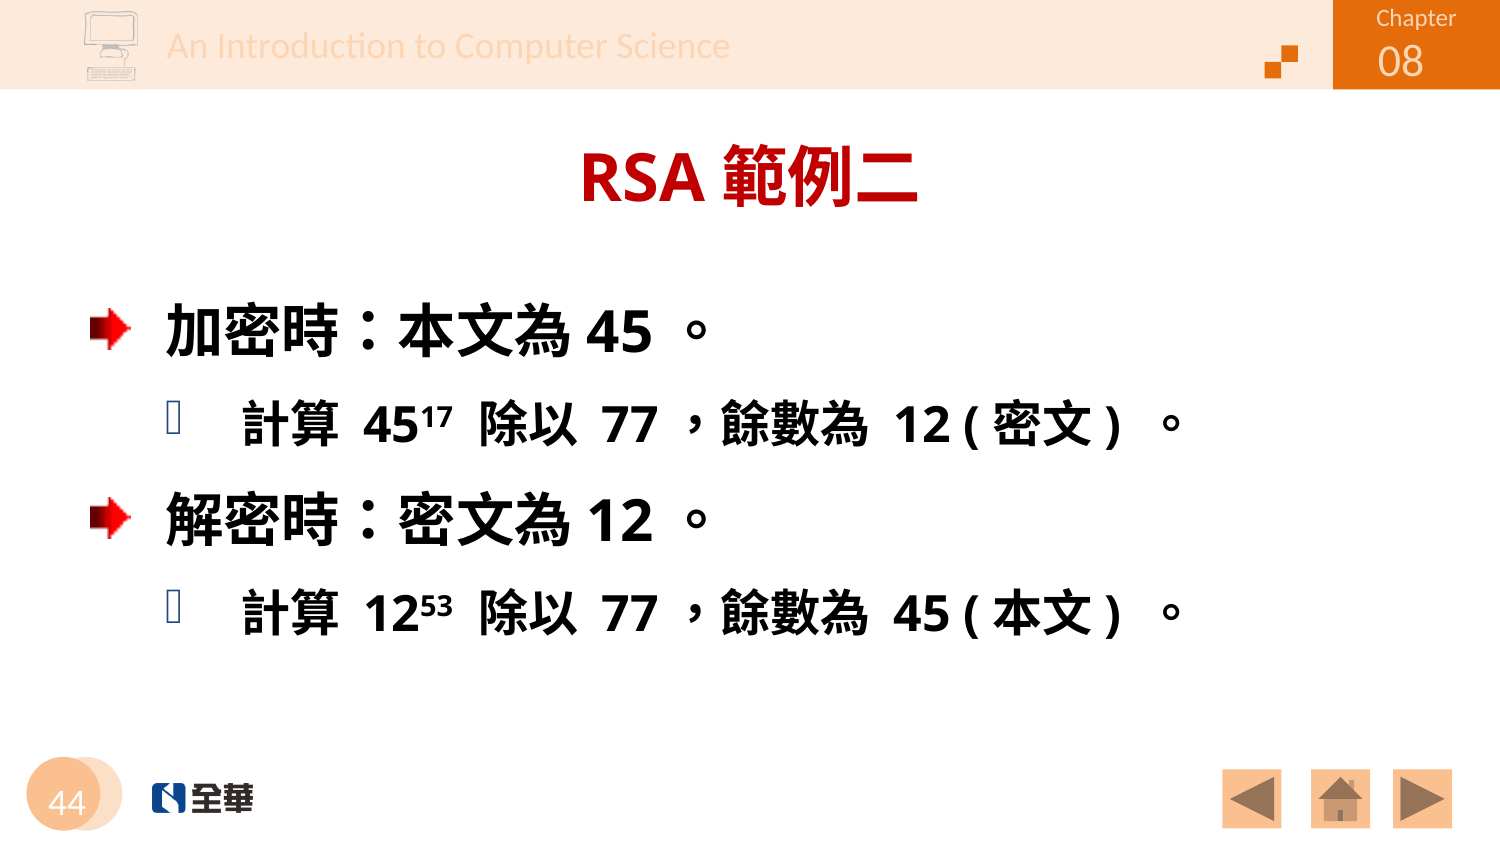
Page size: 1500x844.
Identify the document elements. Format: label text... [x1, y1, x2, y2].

picture [90, 497, 131, 539]
list 加密時：本文為45。 計算 4517 除以 77，餘數為 12 (密文) 。 解密時：密文為12。 計算 1253 除以 77，餘數為 45 (本文) 。 [75, 272, 1425, 754]
title RSA範例二 [75, 104, 1425, 245]
picture [152, 783, 253, 813]
picture [84, 11, 138, 81]
picture [90, 308, 131, 350]
